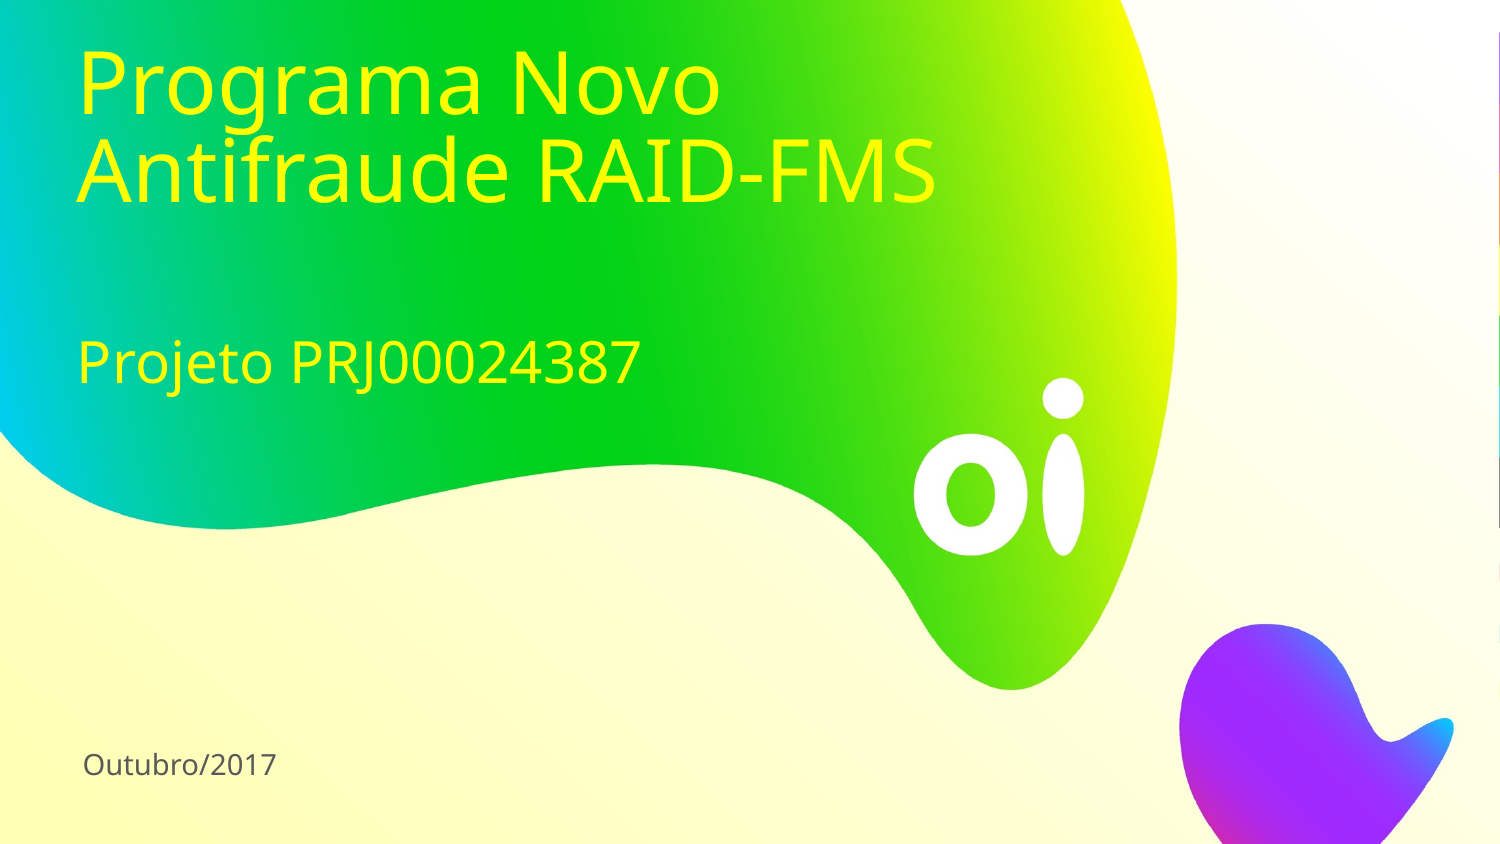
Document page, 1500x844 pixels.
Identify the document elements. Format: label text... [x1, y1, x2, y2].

text_box Outubro/2017 [76, 740, 644, 788]
picture [0, 0, 1500, 844]
title Programa Novo Antifraude RAID-FMS Projeto PRJ00024387 [76, 45, 999, 564]
